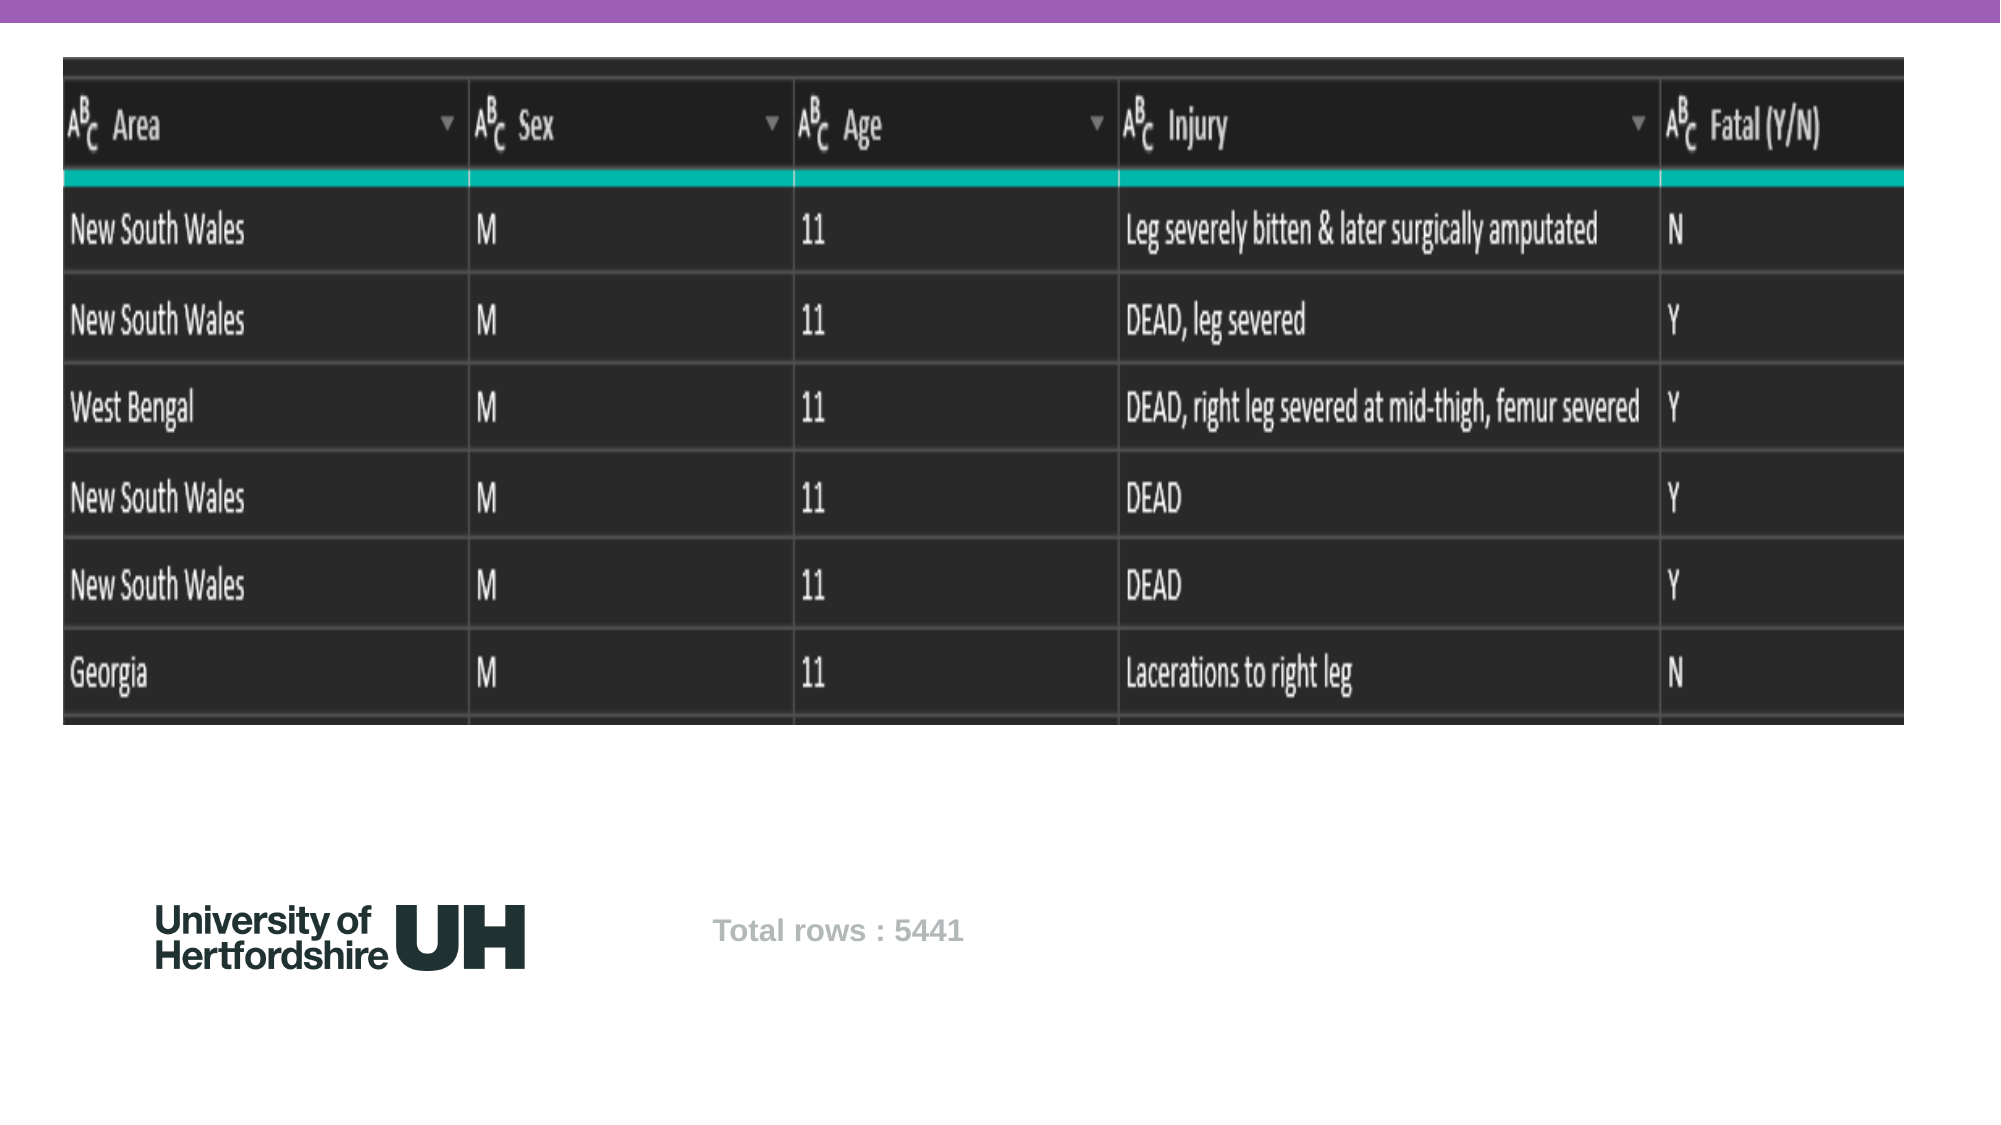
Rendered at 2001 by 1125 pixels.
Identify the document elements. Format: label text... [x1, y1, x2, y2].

footer Total rows : 5441 [712, 910, 1890, 949]
picture [63, 57, 1904, 725]
